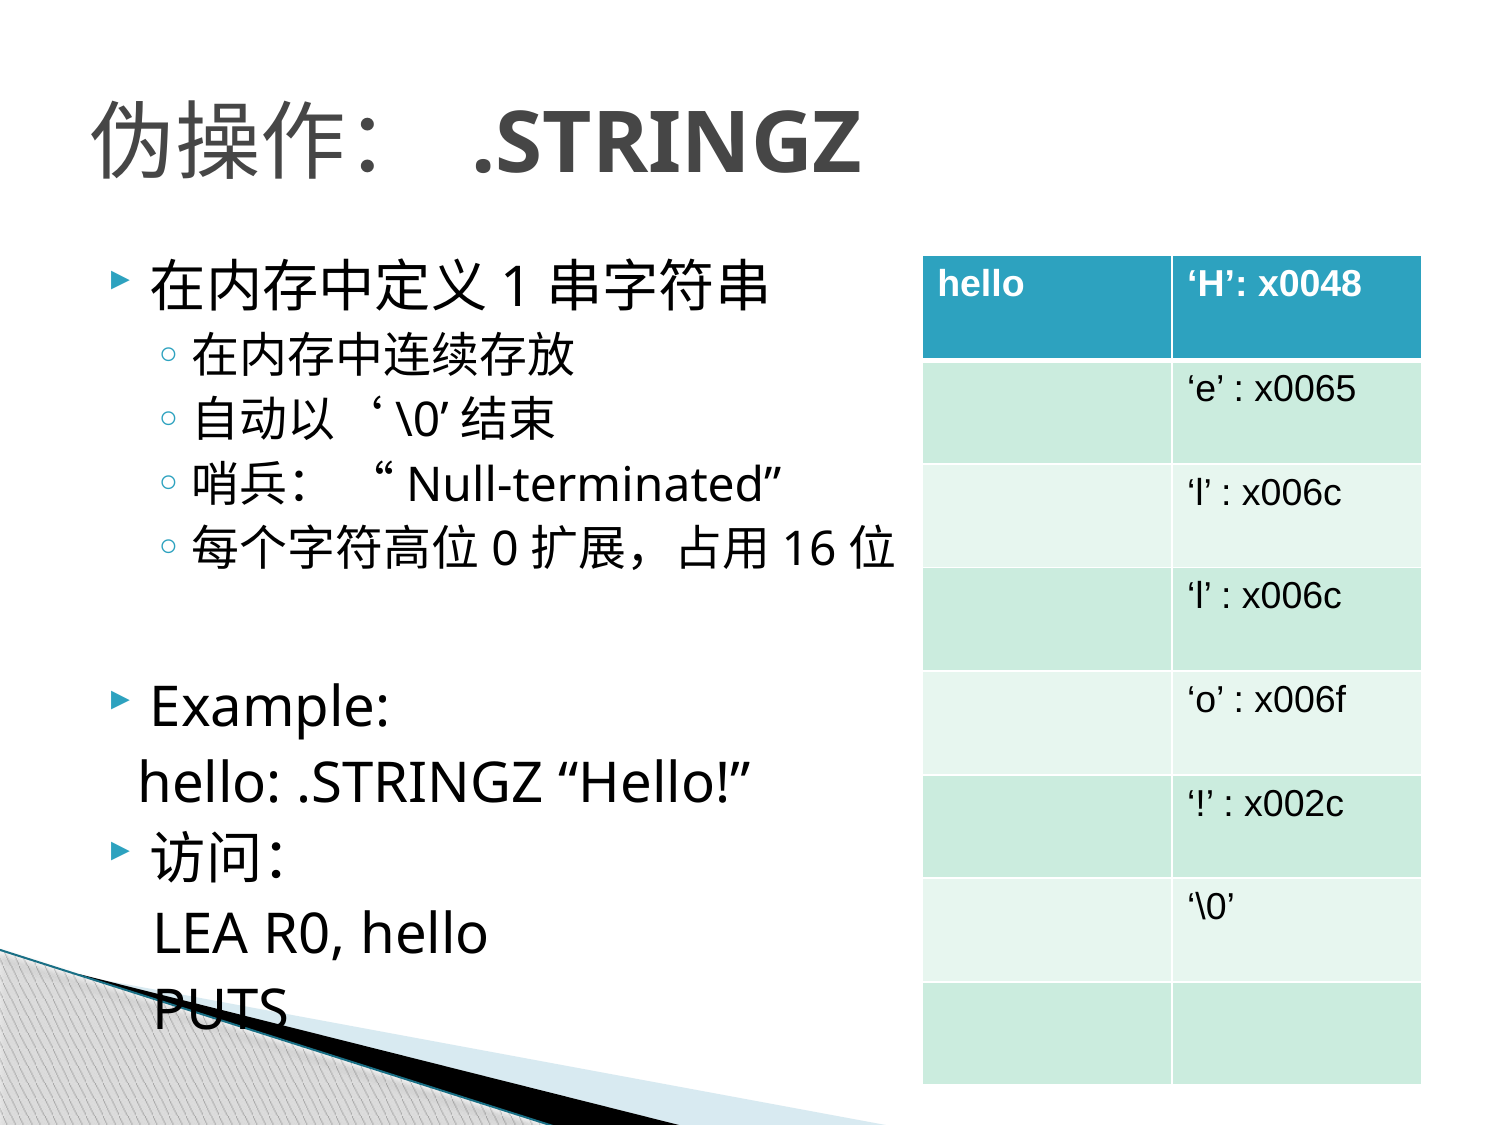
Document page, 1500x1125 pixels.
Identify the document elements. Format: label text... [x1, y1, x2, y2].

table_cell [923, 776, 1171, 877]
table_header hello [923, 256, 1171, 358]
table_cell ‘l’ : x006c [1173, 568, 1421, 670]
table_cell [923, 465, 1171, 567]
table_header ‘H’: x0048 [1173, 256, 1421, 358]
table_cell [923, 983, 1171, 1084]
table_cell [1173, 983, 1421, 1084]
table_cell ‘\0’ [1173, 879, 1421, 981]
table_cell [923, 672, 1171, 774]
table_cell ‘o’ : x006f [1173, 672, 1421, 774]
table_cell ‘!’ : x002c [1173, 776, 1421, 877]
table_cell [923, 879, 1171, 981]
title 伪操作： .STRINGZ [75, 45, 1425, 233]
table_cell ‘l’ : x006c [1173, 465, 1421, 567]
list 在内存中定义1串字符串 在内存中连续存放 自动以‘\0’结束 哨兵： “Null-terminated” 每个字符高位0扩展，占用16位 Example: hello: .STRINGZ “Hello!” 访问： LEA R0, hello PUTS [75, 242, 928, 986]
table_cell [923, 363, 1171, 463]
table_cell [923, 568, 1171, 670]
table_cell ‘e’ : x0065 [1173, 363, 1421, 463]
